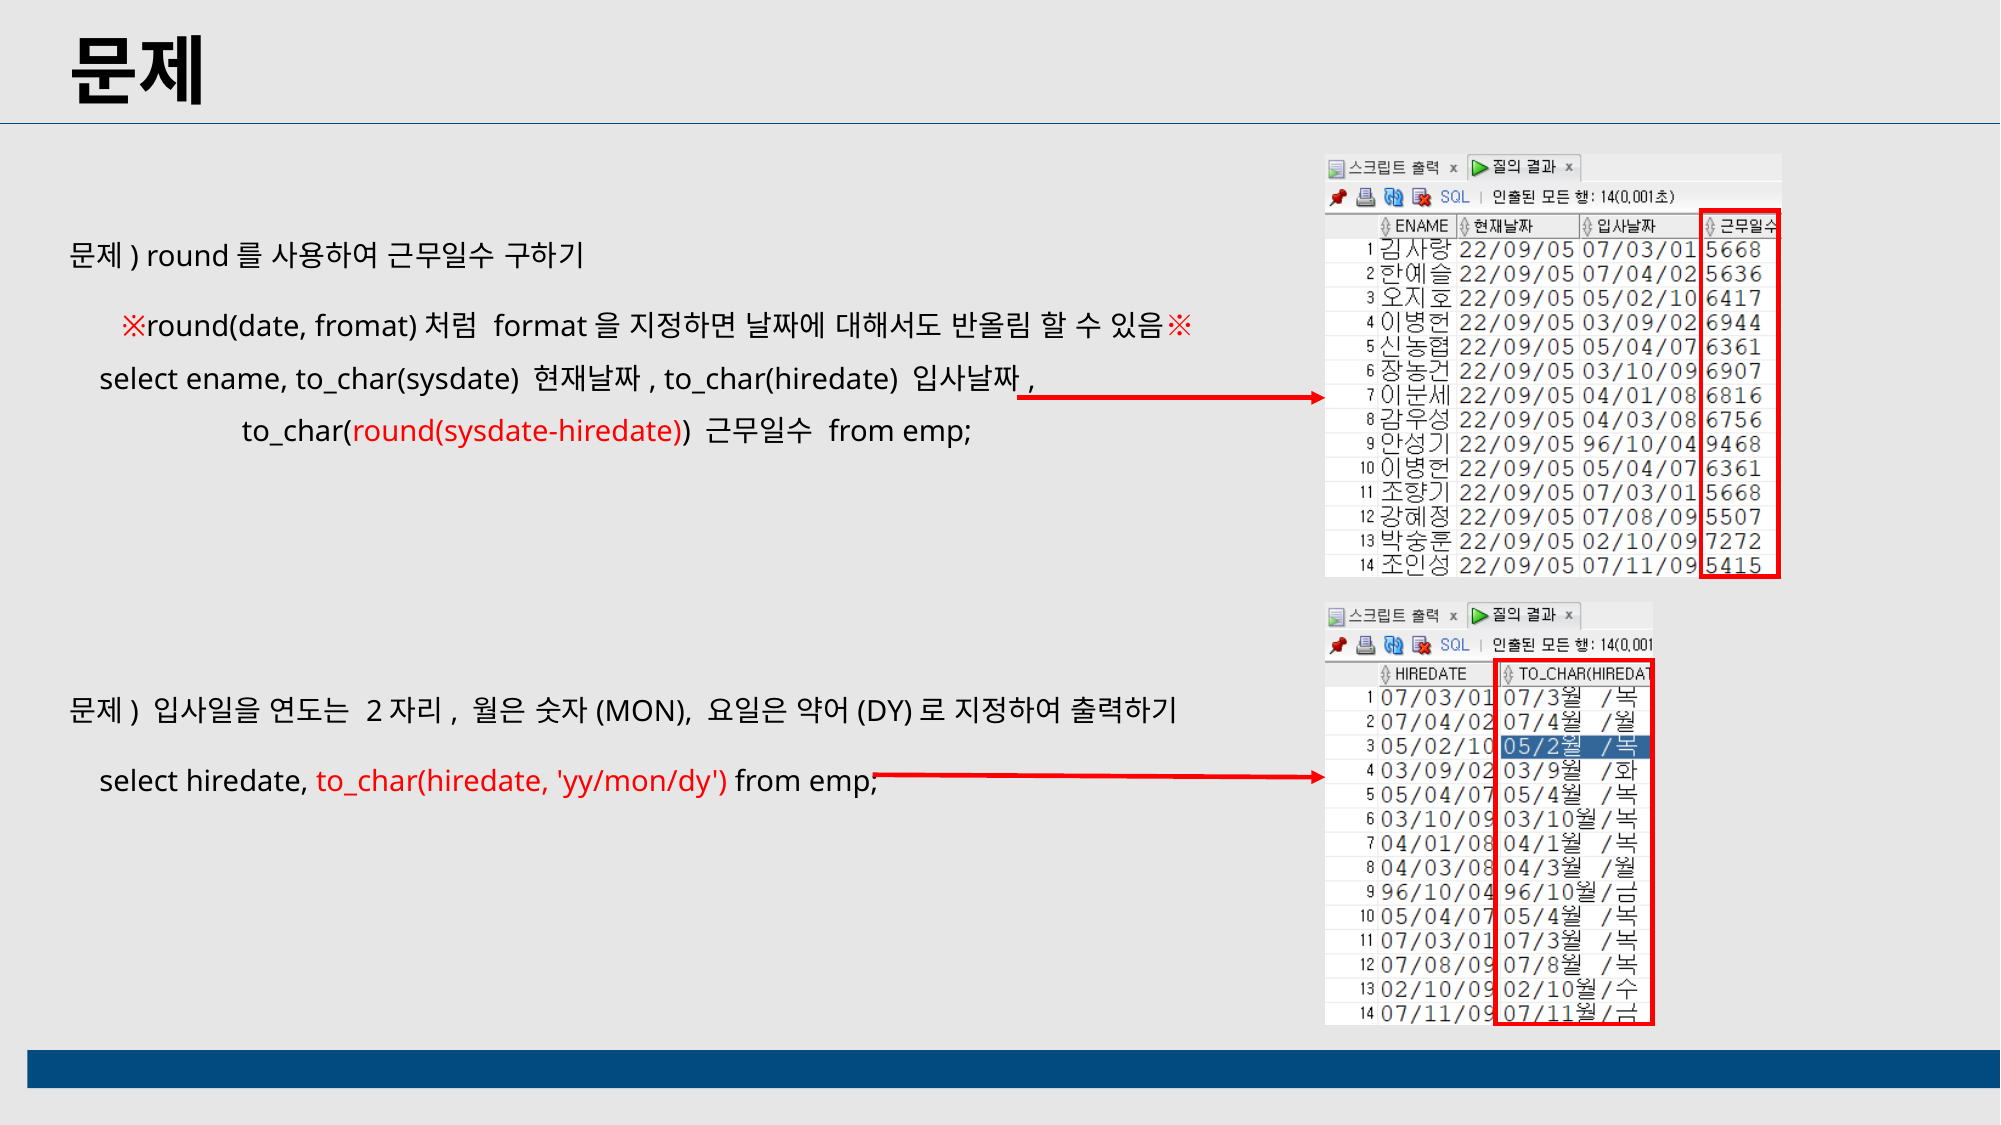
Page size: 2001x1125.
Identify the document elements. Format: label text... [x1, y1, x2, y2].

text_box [872, 774, 1326, 778]
text_box [26, 1049, 2000, 1089]
text_box 문제 [54, 16, 1361, 122]
picture [1325, 154, 1782, 577]
picture [1325, 602, 1653, 1025]
text_box 문제) round를 사용하여 근무일수 구하기 ※round(date, fromat)처럼 format을 지정하면 날짜에 대해서도 반올림 할 수 있음※ select ename, to_char(sysdate) 현재날짜, to_char(hiredate) 입사날짜, to_char(round(sysdate-hiredate)) 근무일수 from emp; 문제) 입사일을 연도는 2자리, 월은 숫자(MON), 요일은 약어(DY)로 지정하여 출력하기 select hiredate, to_char(hiredate, 'yy/mon/dy') from emp; [54, 195, 1428, 805]
